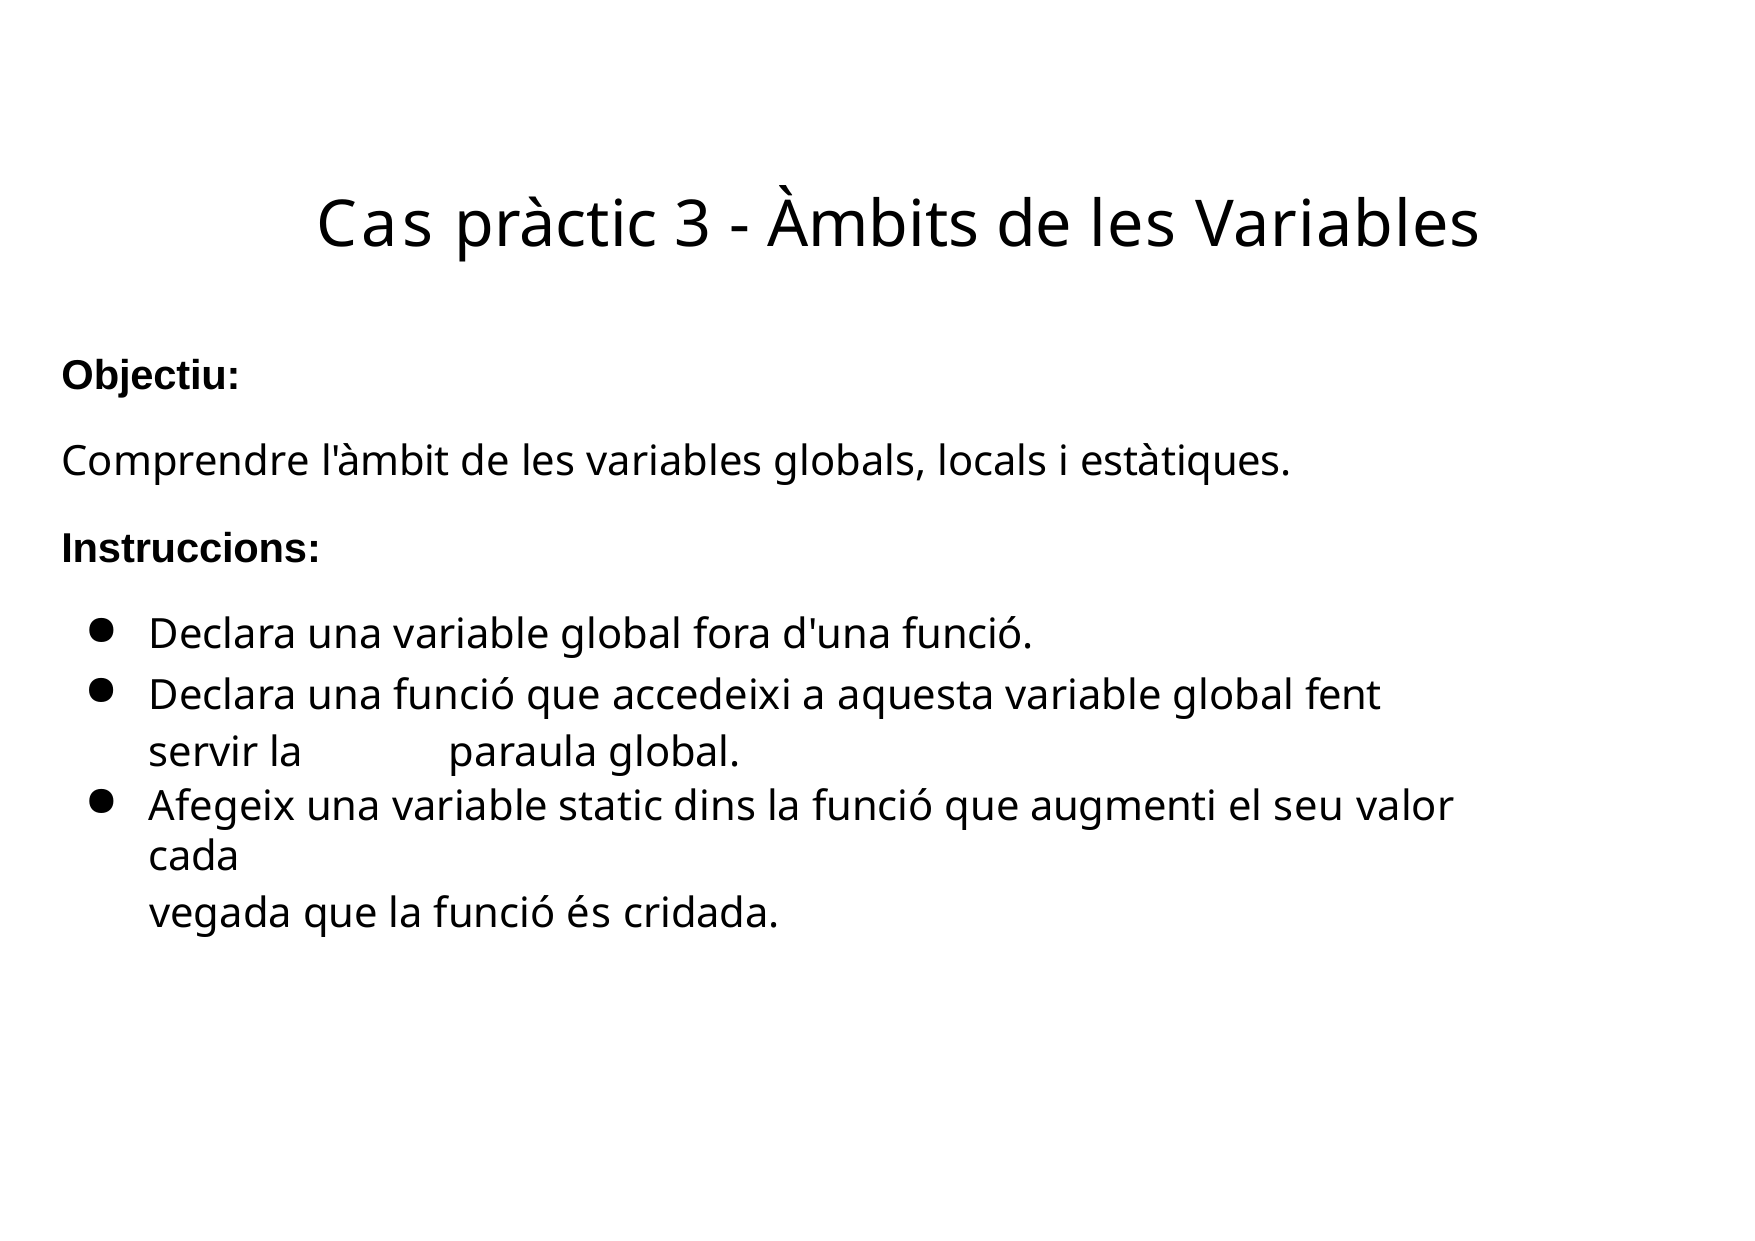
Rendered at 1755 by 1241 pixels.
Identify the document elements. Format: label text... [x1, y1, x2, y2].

text_box Objectiu: Comprendre l'àmbit de les variables globals, locals i estàtiques. Instruccions: Declara una variable global fora d'una funció. Declara una funció que accedeixi a aquesta variable global fent servir la paraula global. Afegeix una variable static dins la funció que augmenti el seu valor cada vegada que la funció és cridada. [59, 346, 1480, 937]
title Cas pràctic 3 - Àmbits de les Variables [77, 146, 1677, 390]
